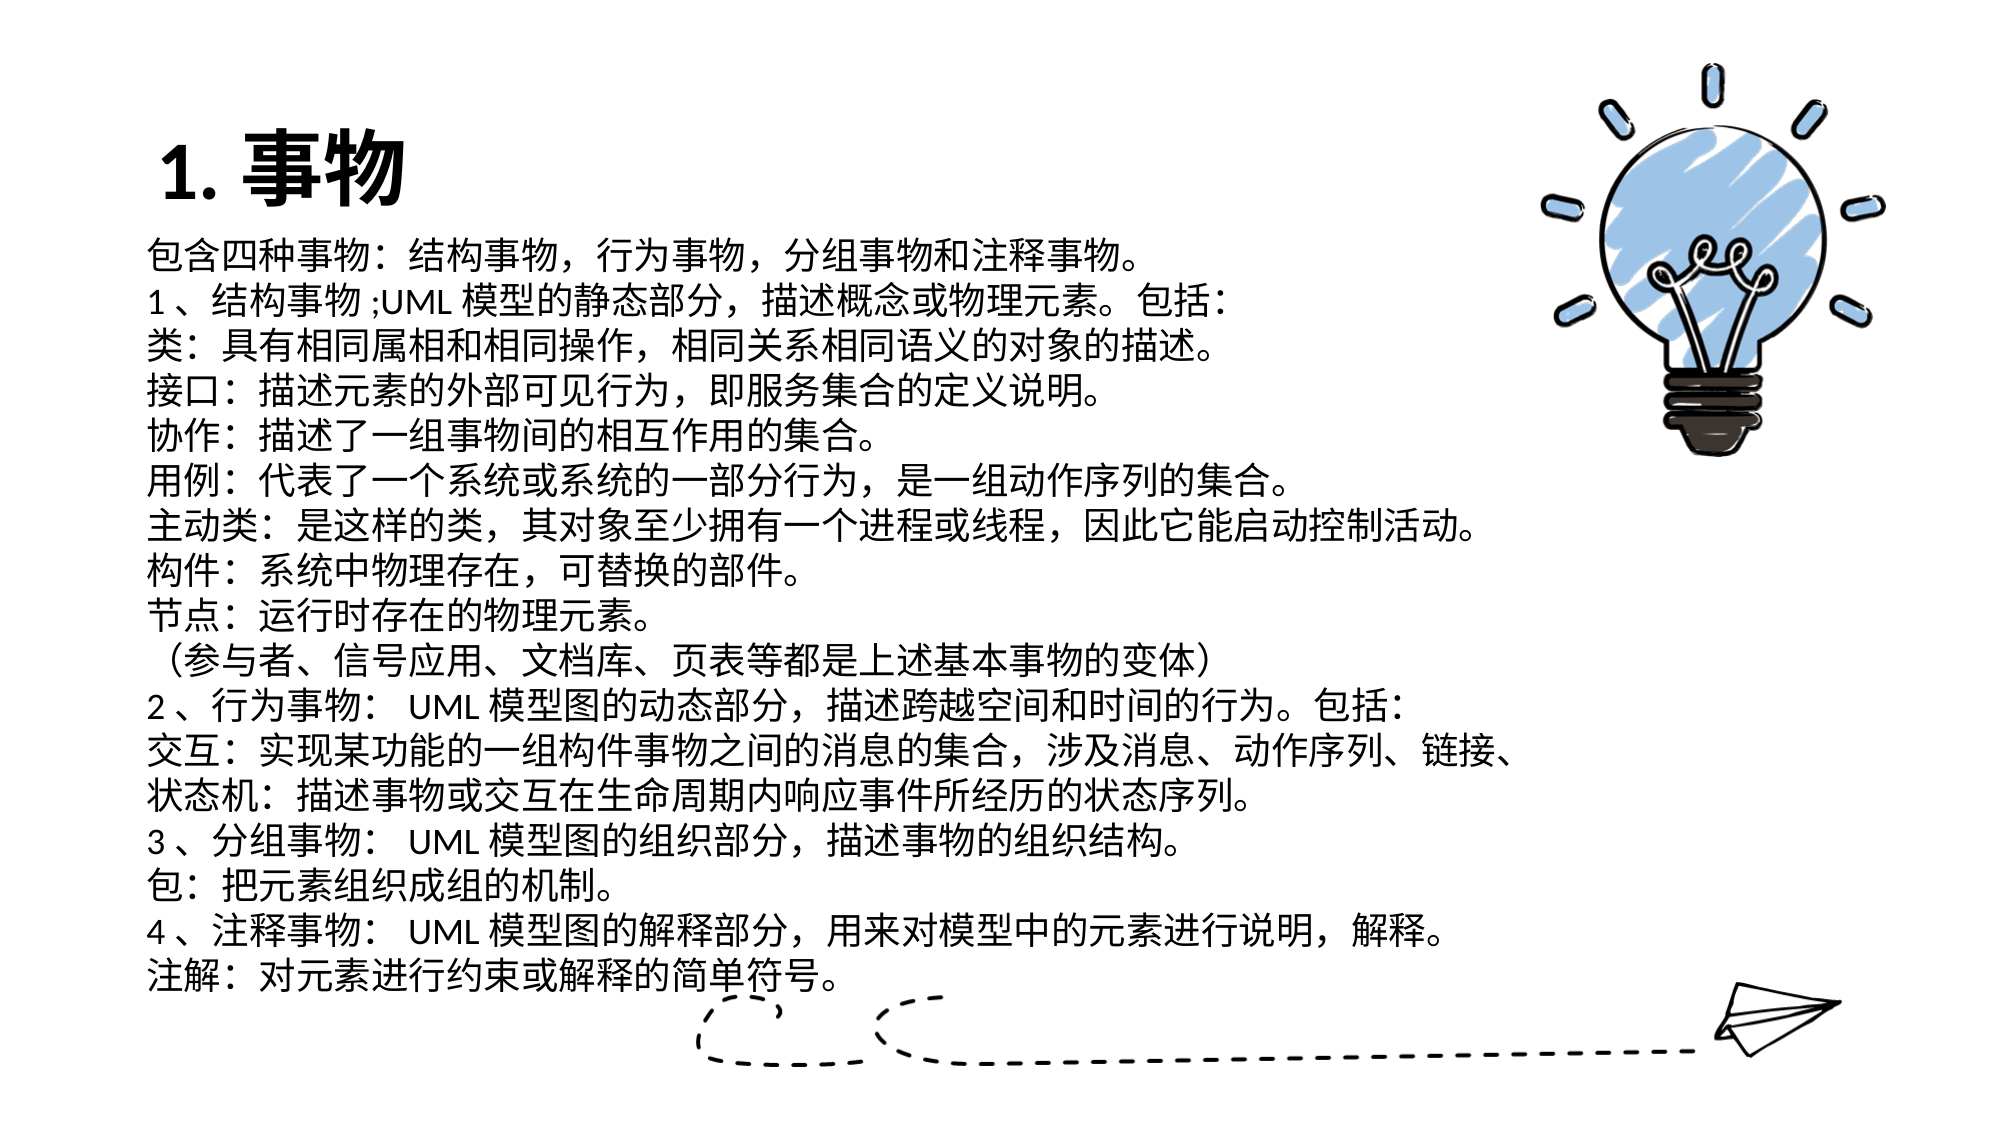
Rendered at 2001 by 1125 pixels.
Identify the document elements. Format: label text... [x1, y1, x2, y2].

text_box 1.事物 [141, 108, 472, 224]
text_box 包含四种事物：结构事物，行为事物，分组事物和注释事物。 1、结构事物;UML模型的静态部分，描述概念或物理元素。包括： 类：具有相同属相和相同操作，相同关系相同语义的对象的描述。 接口：描述元素的外部可见行为，即服务集合的定义说明。 协作：描述了一组事物间的相互作用的集合。 用例：代表了一个系统或系统的一部分行为，是一组动作序列的集合。 主动类：是这样的类，其对象至少拥有一个进程或线程，因此它能启动控制活动。 构件：系统中物理存在，可替换的部件。 节点：运行时存在的物理元素。 （参与者、信号应用、文档库、页表等都是上述基本事物的变体） 2、行为事物：UML模型图的动态部分，描述跨越空间和时间的行为。包括： 交互：实现某功能的一组构件事物之间的消息的集合，涉及消息、动作序列、链接、 状态机：描述事物或交互在生命周期内响应事件所经历的状态序列。 3、分组事物：UML模型图的组织部分，描述事物的组织结构。 包：把元素组织成组的机制。 4、注释事物：UML模型图的解释部分，用来对模型中的元素进行说明，解释。 注解：对元素进行约束或解释的简单符号。 [131, 224, 1955, 1005]
picture [695, 982, 1842, 1069]
picture [1540, 63, 1886, 457]
